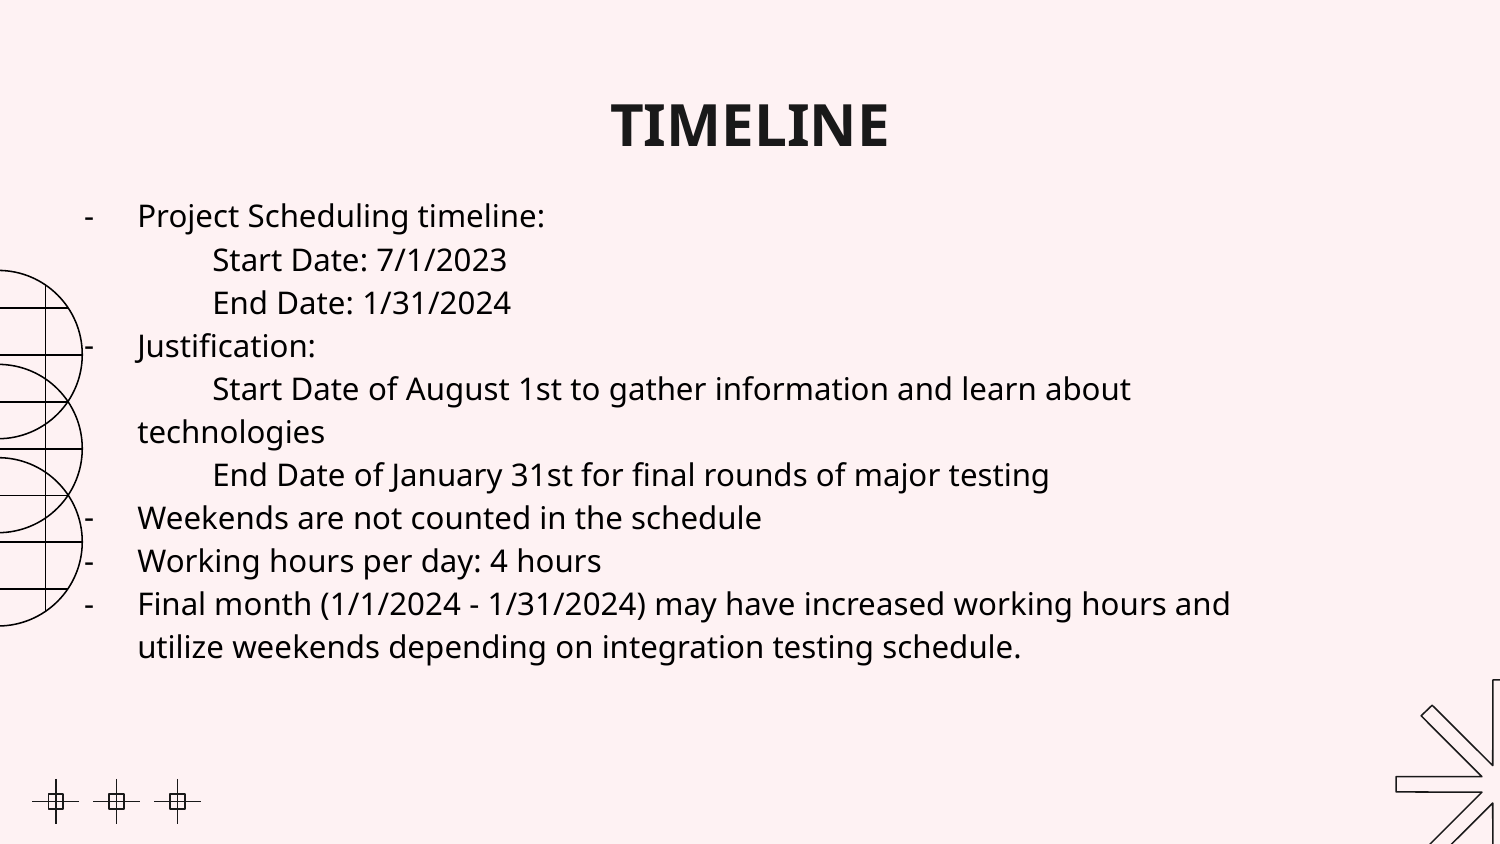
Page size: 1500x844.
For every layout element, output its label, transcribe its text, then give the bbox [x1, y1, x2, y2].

list Project Scheduling timeline: Start Date: 7/1/2023 End Date: 1/31/2024 Justification: Start Date of August 1st to gather information and learn about technologies End Date of January 31st for final rounds of major testing Weekends are not counted in the schedule Working hours per day: 4 hours Final month (1/1/2024 - 1/31/2024) may have increased working hours and utilize weekends depending on integration testing schedule. [47, 176, 1312, 648]
title TIMELINE [118, 72, 1382, 169]
